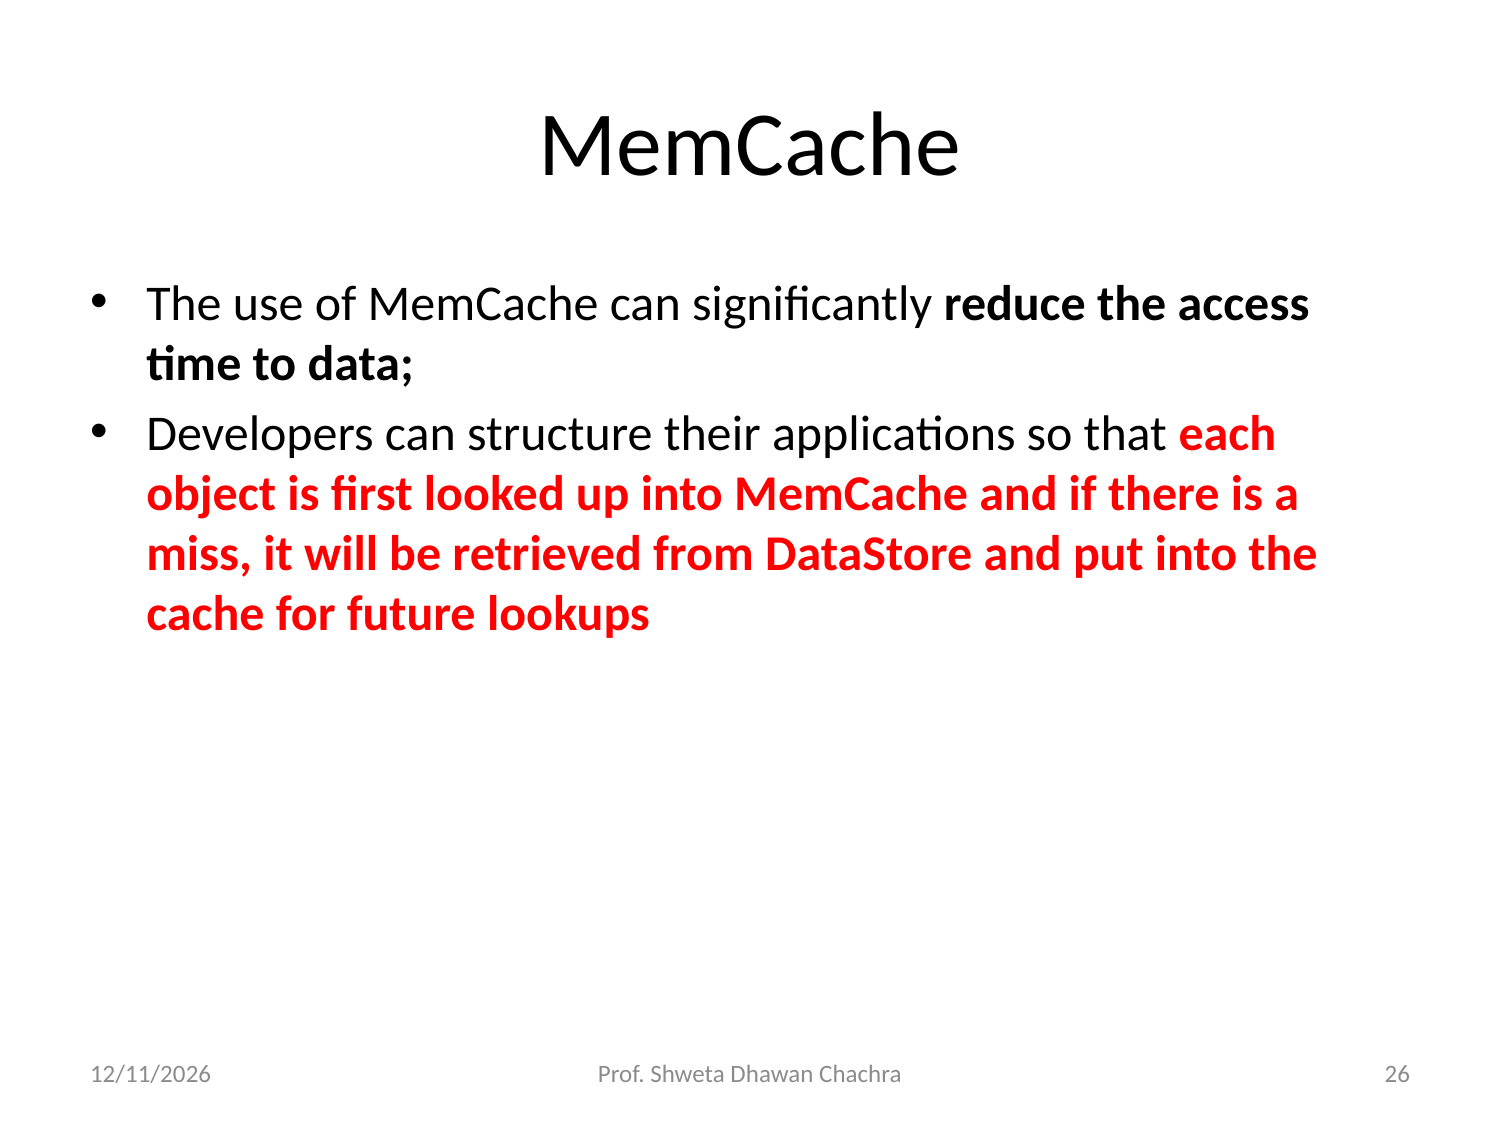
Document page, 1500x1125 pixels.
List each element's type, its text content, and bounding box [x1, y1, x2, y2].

title MemCache [75, 45, 1425, 233]
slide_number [75, 1042, 425, 1103]
slide_number 26 [1074, 1042, 1425, 1103]
footer Prof. Shweta Dhawan Chachra [512, 1042, 988, 1103]
list The use of MemCache can significantly reduce the access time to data; Developers can structure their applications so that each object is first looked up into MemCache and if there is a miss, it will be retrieved from DataStore and put into the cache for future lookups [75, 262, 1425, 1005]
